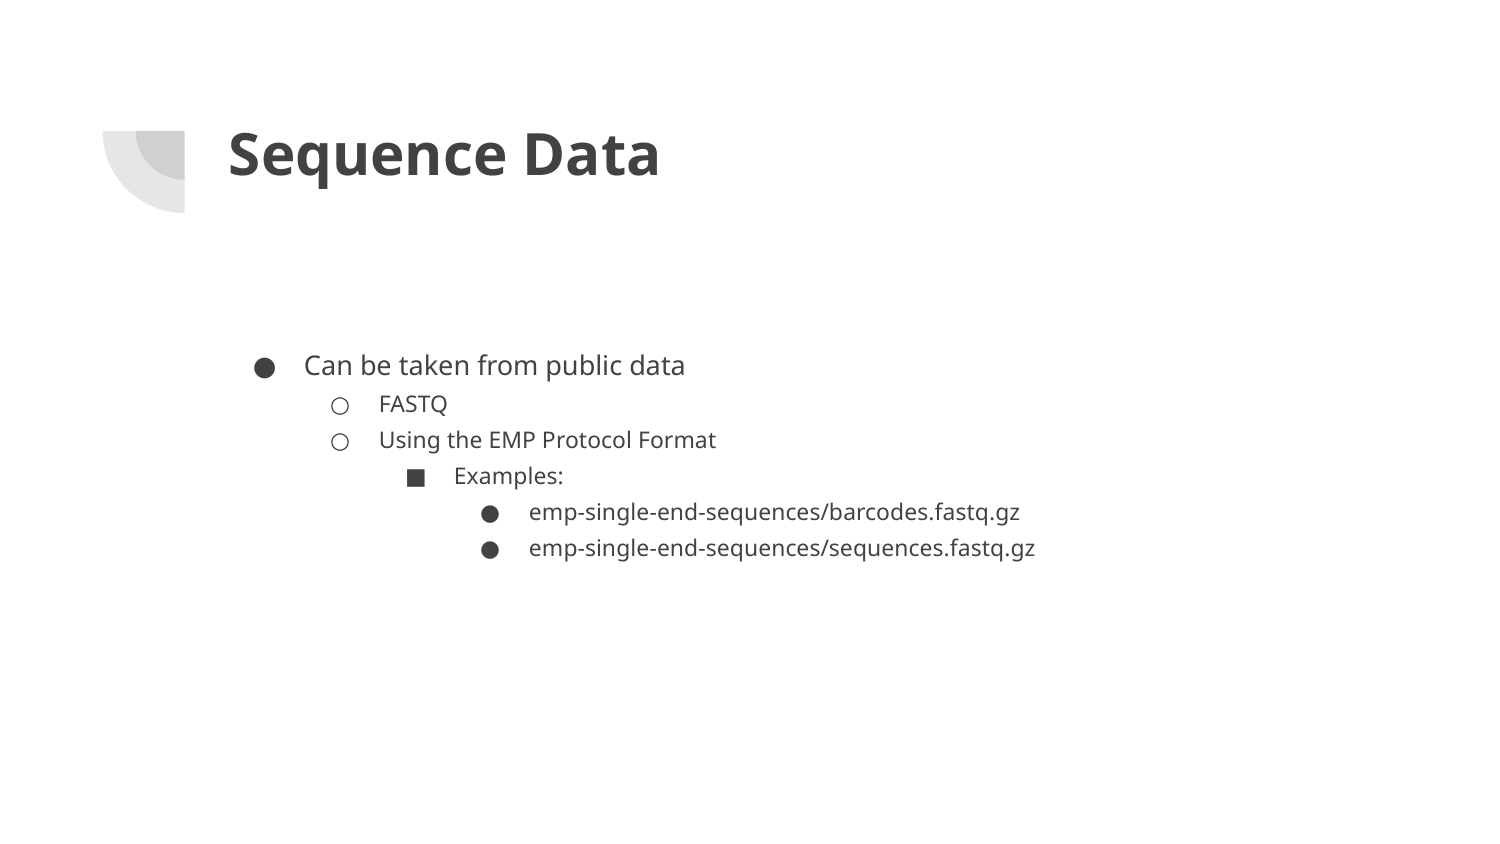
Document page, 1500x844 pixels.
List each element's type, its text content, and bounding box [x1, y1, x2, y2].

list Can be taken from public data FASTQ Using the EMP Protocol Format Examples: emp-single-end-sequences/barcodes.fastq.gz emp-single-end-sequences/sequences.fastq.gz [213, 326, 1368, 744]
title Sequence Data [213, 98, 1368, 263]
